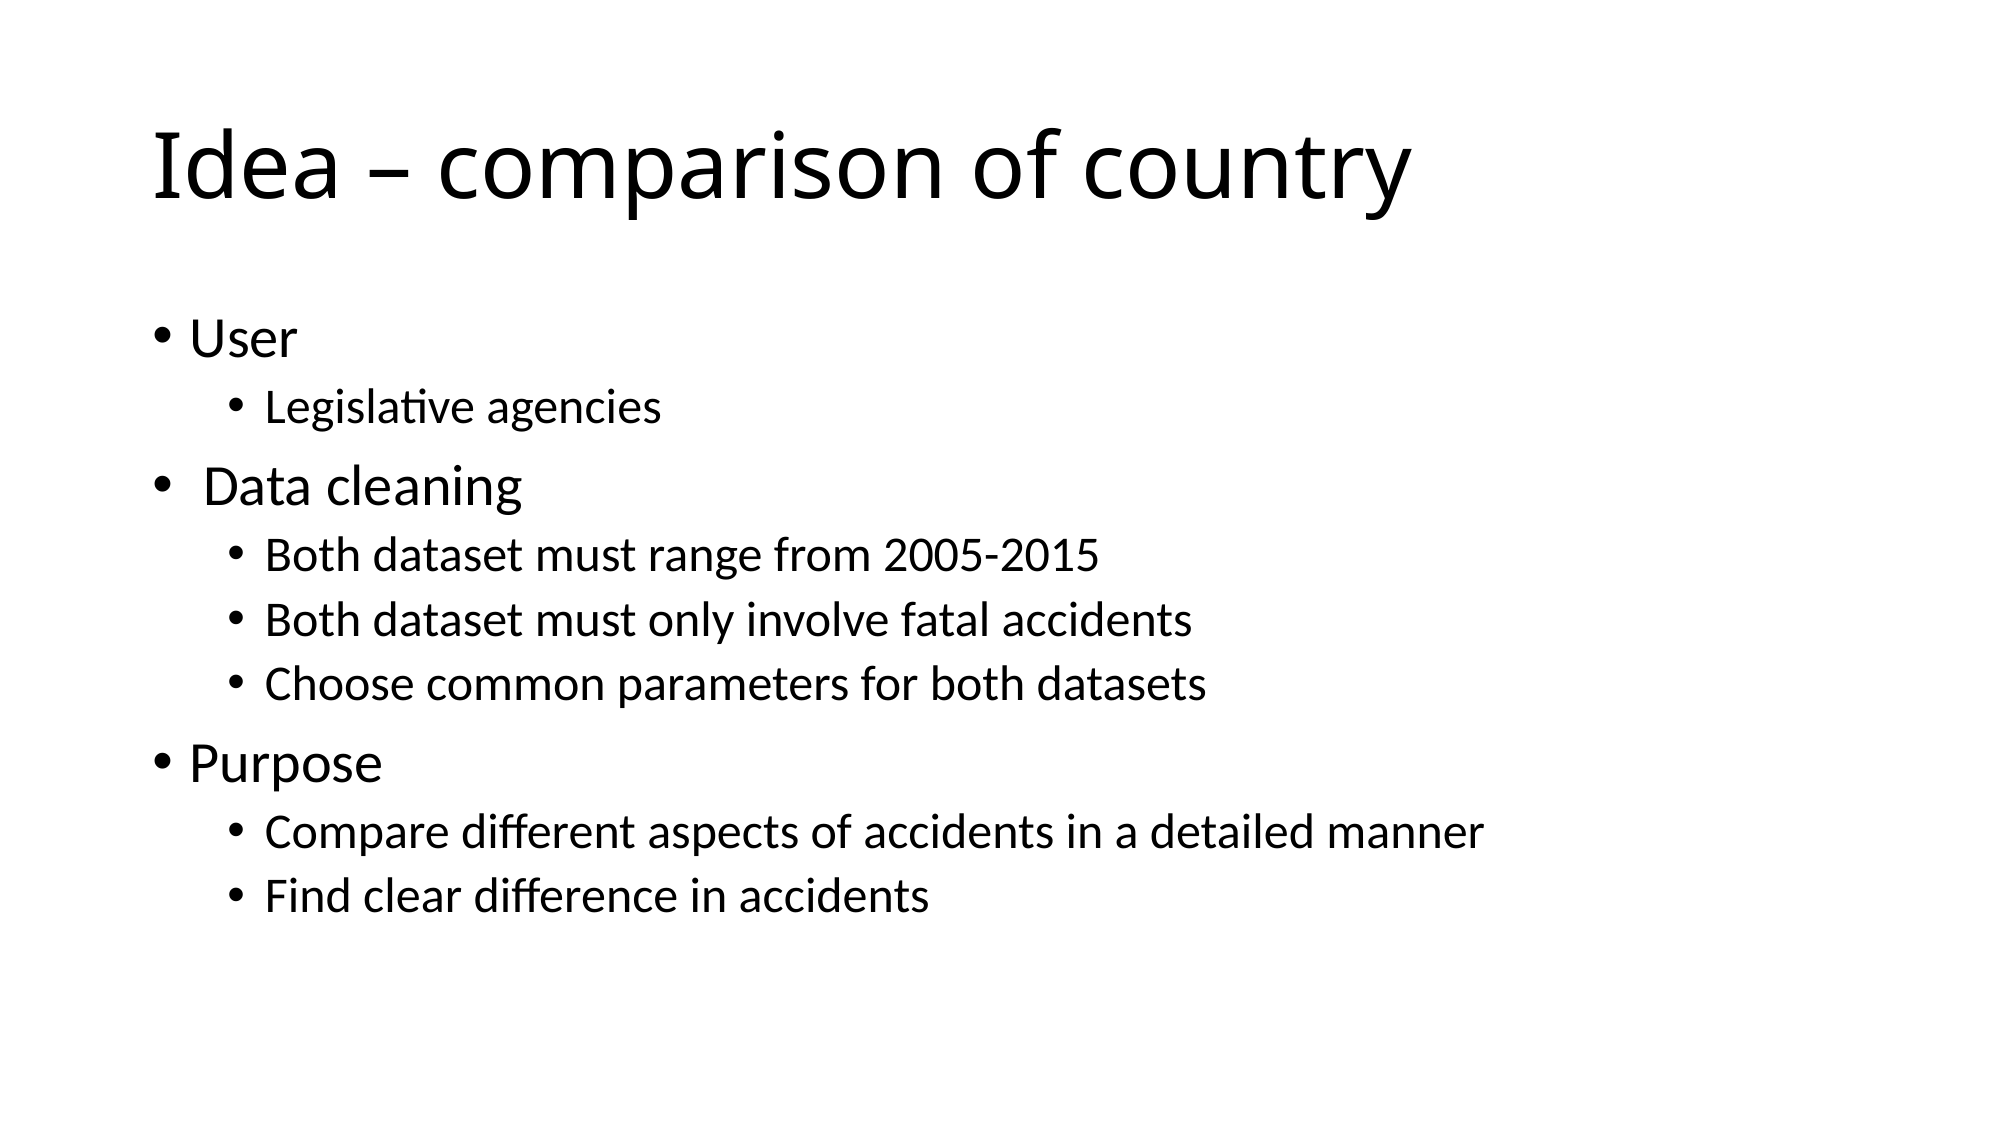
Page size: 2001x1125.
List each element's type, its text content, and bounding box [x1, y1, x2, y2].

list User Legislative agencies Data cleaning Both dataset must range from 2005-2015 Both dataset must only involve fatal accidents Choose common parameters for both datasets Purpose Compare different aspects of accidents in a detailed manner Find clear difference in accidents [137, 299, 1863, 1014]
title Idea – comparison of country [137, 59, 1863, 278]
